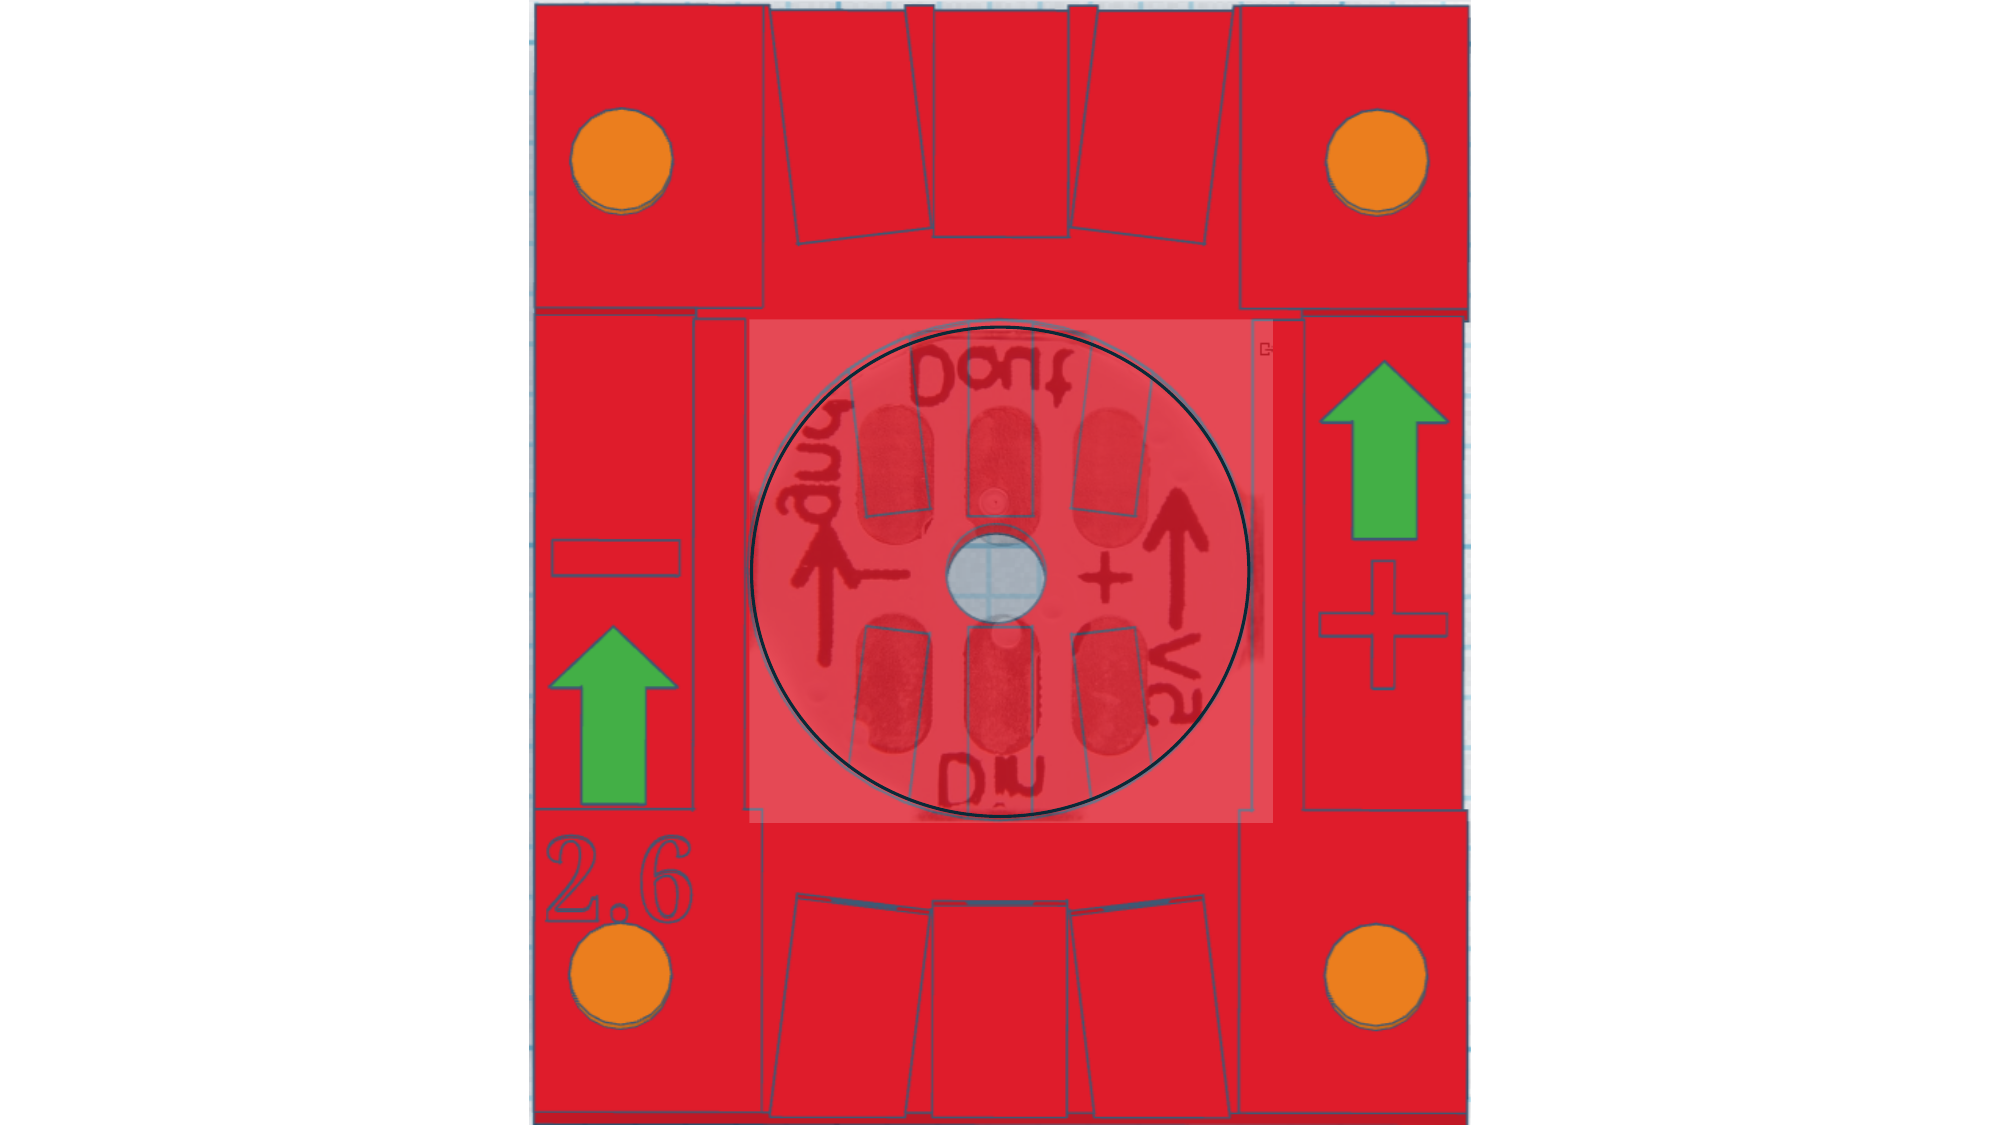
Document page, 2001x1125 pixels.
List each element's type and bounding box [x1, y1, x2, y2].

text_box [747, 318, 1274, 824]
picture [529, 0, 1471, 1125]
